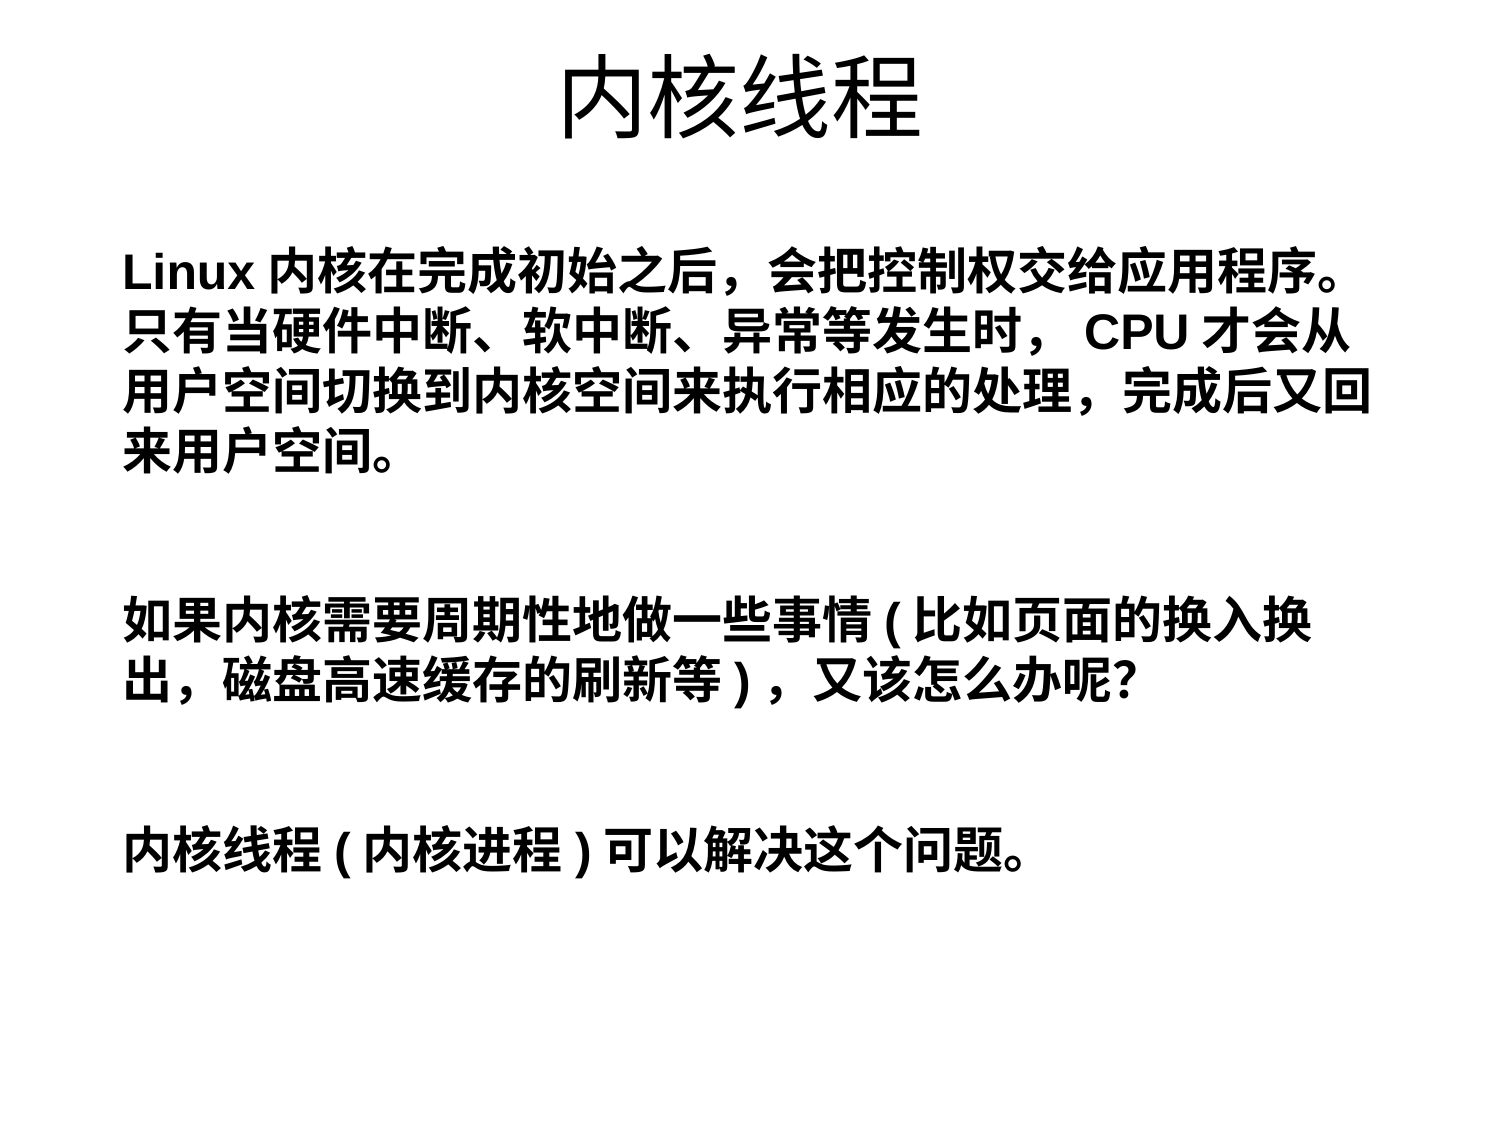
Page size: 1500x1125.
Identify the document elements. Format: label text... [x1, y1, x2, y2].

title 内核线程 [64, 31, 1415, 220]
text_box Linux内核在完成初始之后，会把控制权交给应用程序。只有当硬件中断、软中断、异常等发生时，CPU才会从用户空间切换到内核空间来执行相应的处理，完成后又回来用户空间。 如果内核需要周期性地做一些事情(比如页面的换入换出，磁盘高速缓存的刷新等)，又该怎么办呢？ 内核线程(内核进程)可以解决这个问题。 [107, 231, 1407, 887]
